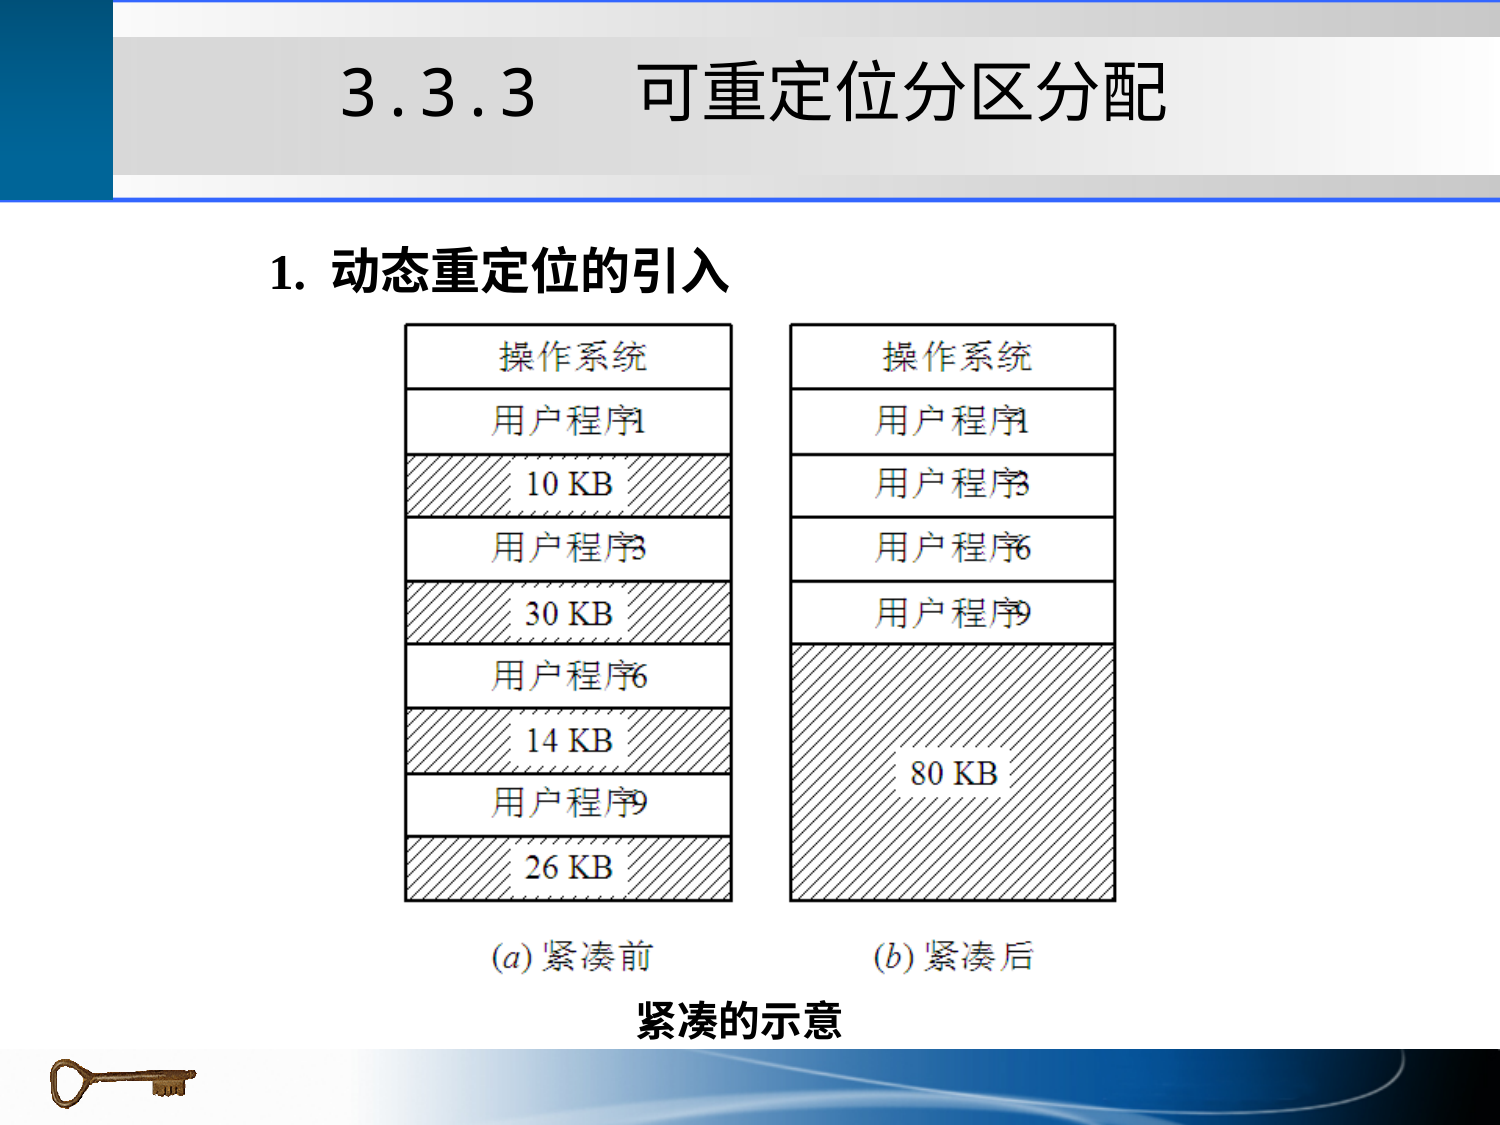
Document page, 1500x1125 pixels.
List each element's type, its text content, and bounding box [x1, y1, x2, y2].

text_box 1. 动态重定位的引入 [253, 231, 754, 307]
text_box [395, 314, 1126, 1001]
picture [0, 1037, 1500, 1125]
title 3.3.3 可重定位分区分配 [192, 24, 1295, 149]
text_box 紧凑的示意 [620, 1009, 860, 1053]
